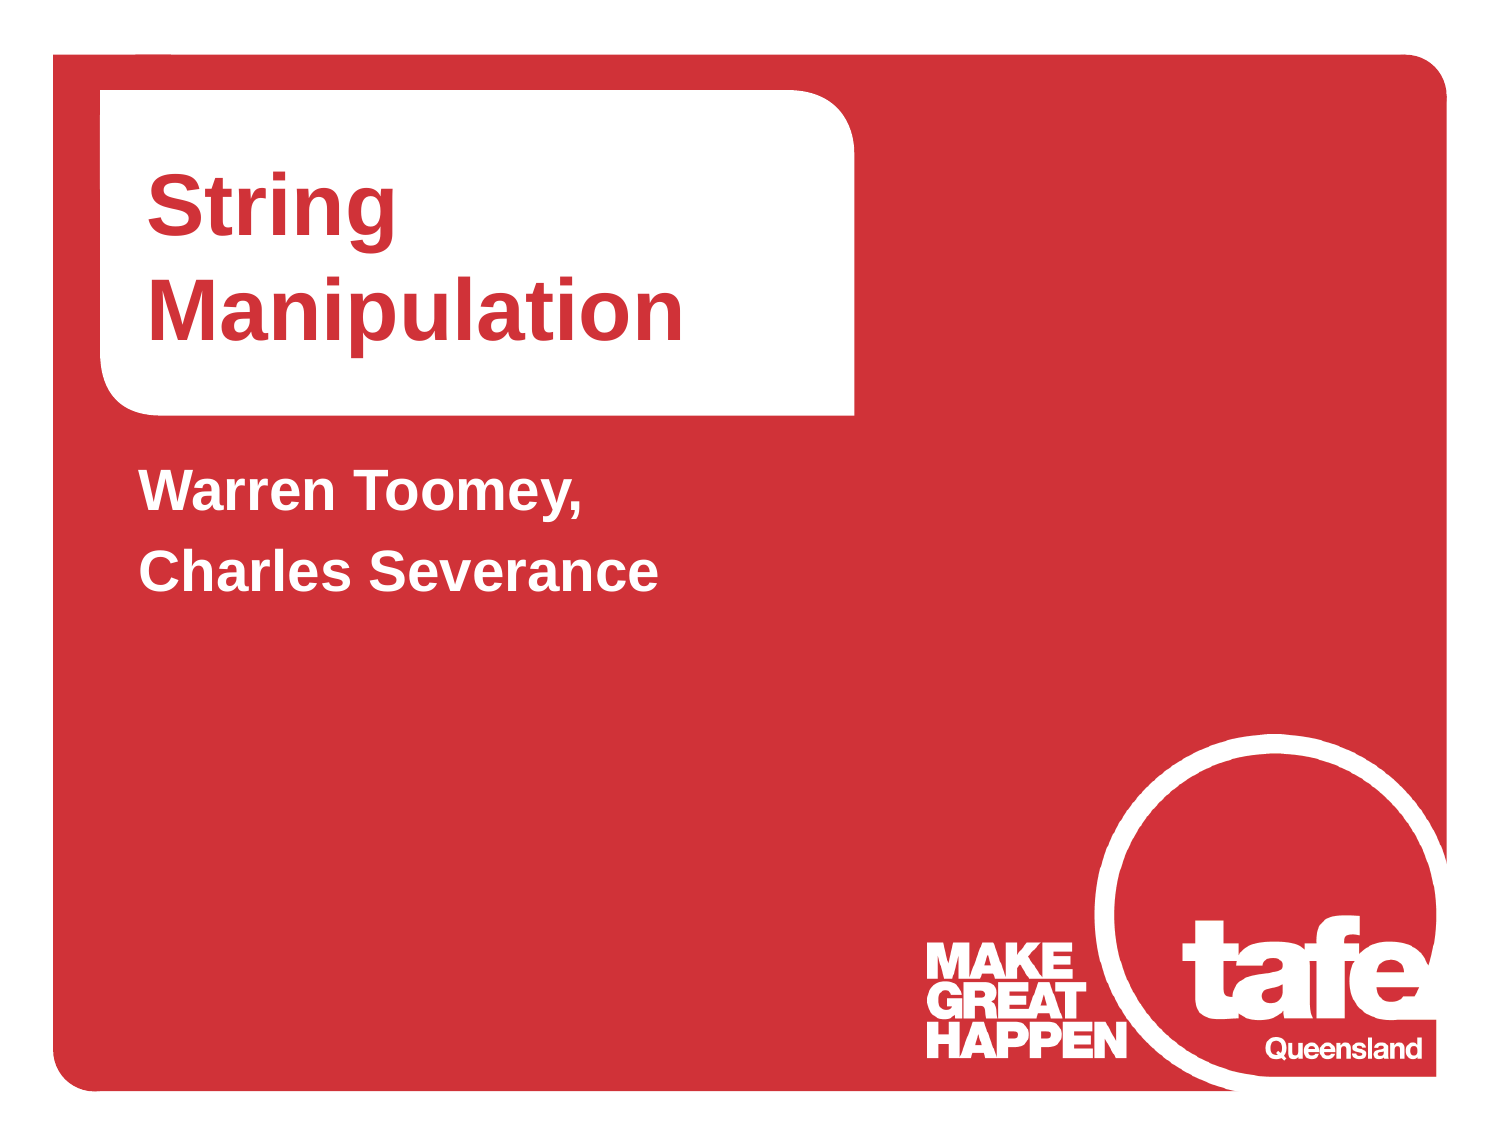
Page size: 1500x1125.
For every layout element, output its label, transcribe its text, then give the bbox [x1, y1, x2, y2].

text_box Warren Toomey, Charles Severance [123, 444, 1364, 692]
picture [927, 734, 1454, 1095]
text_box String Manipulation [131, 132, 851, 373]
